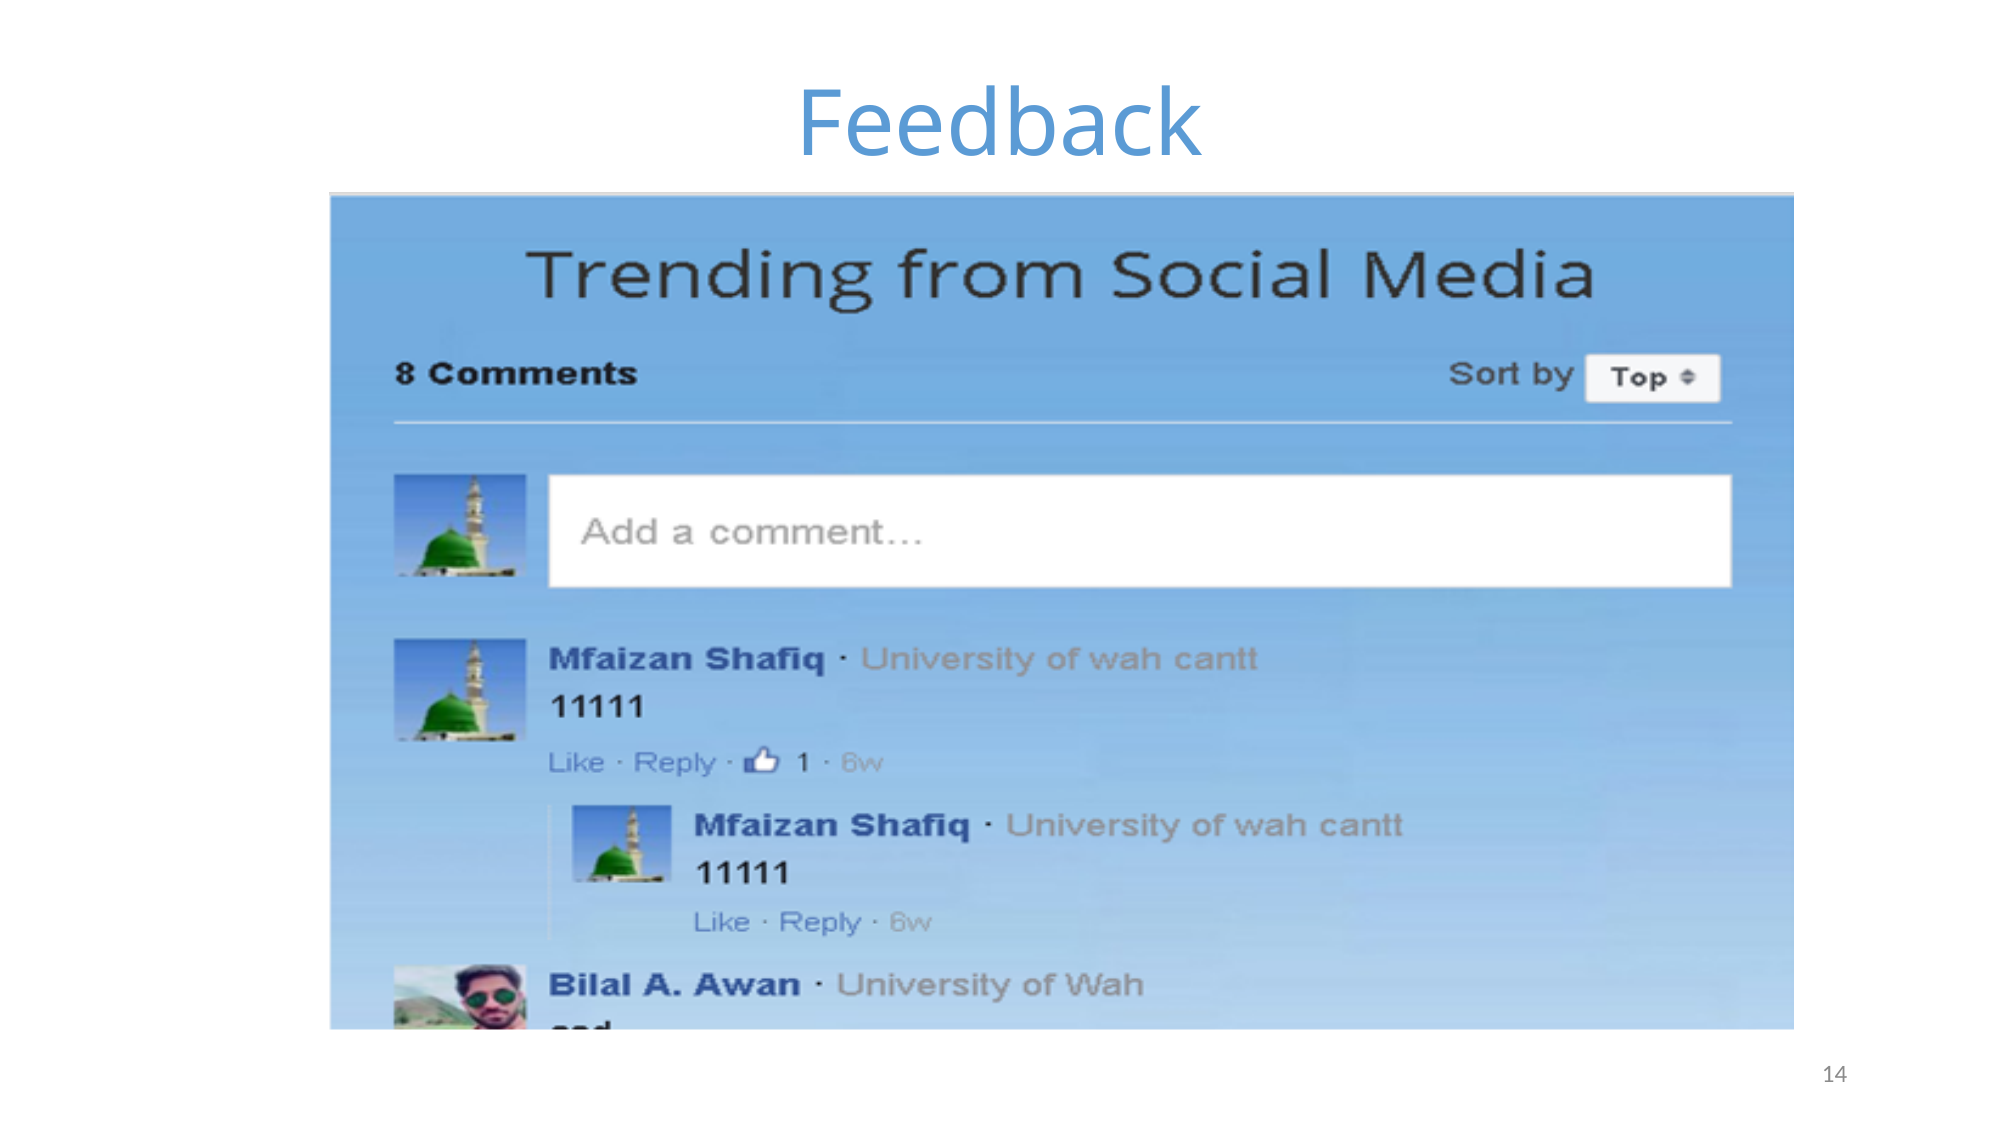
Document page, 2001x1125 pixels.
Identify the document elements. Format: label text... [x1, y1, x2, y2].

slide_number 14 [1412, 1042, 1863, 1103]
title Feedback [137, 59, 1863, 193]
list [329, 192, 1794, 1032]
